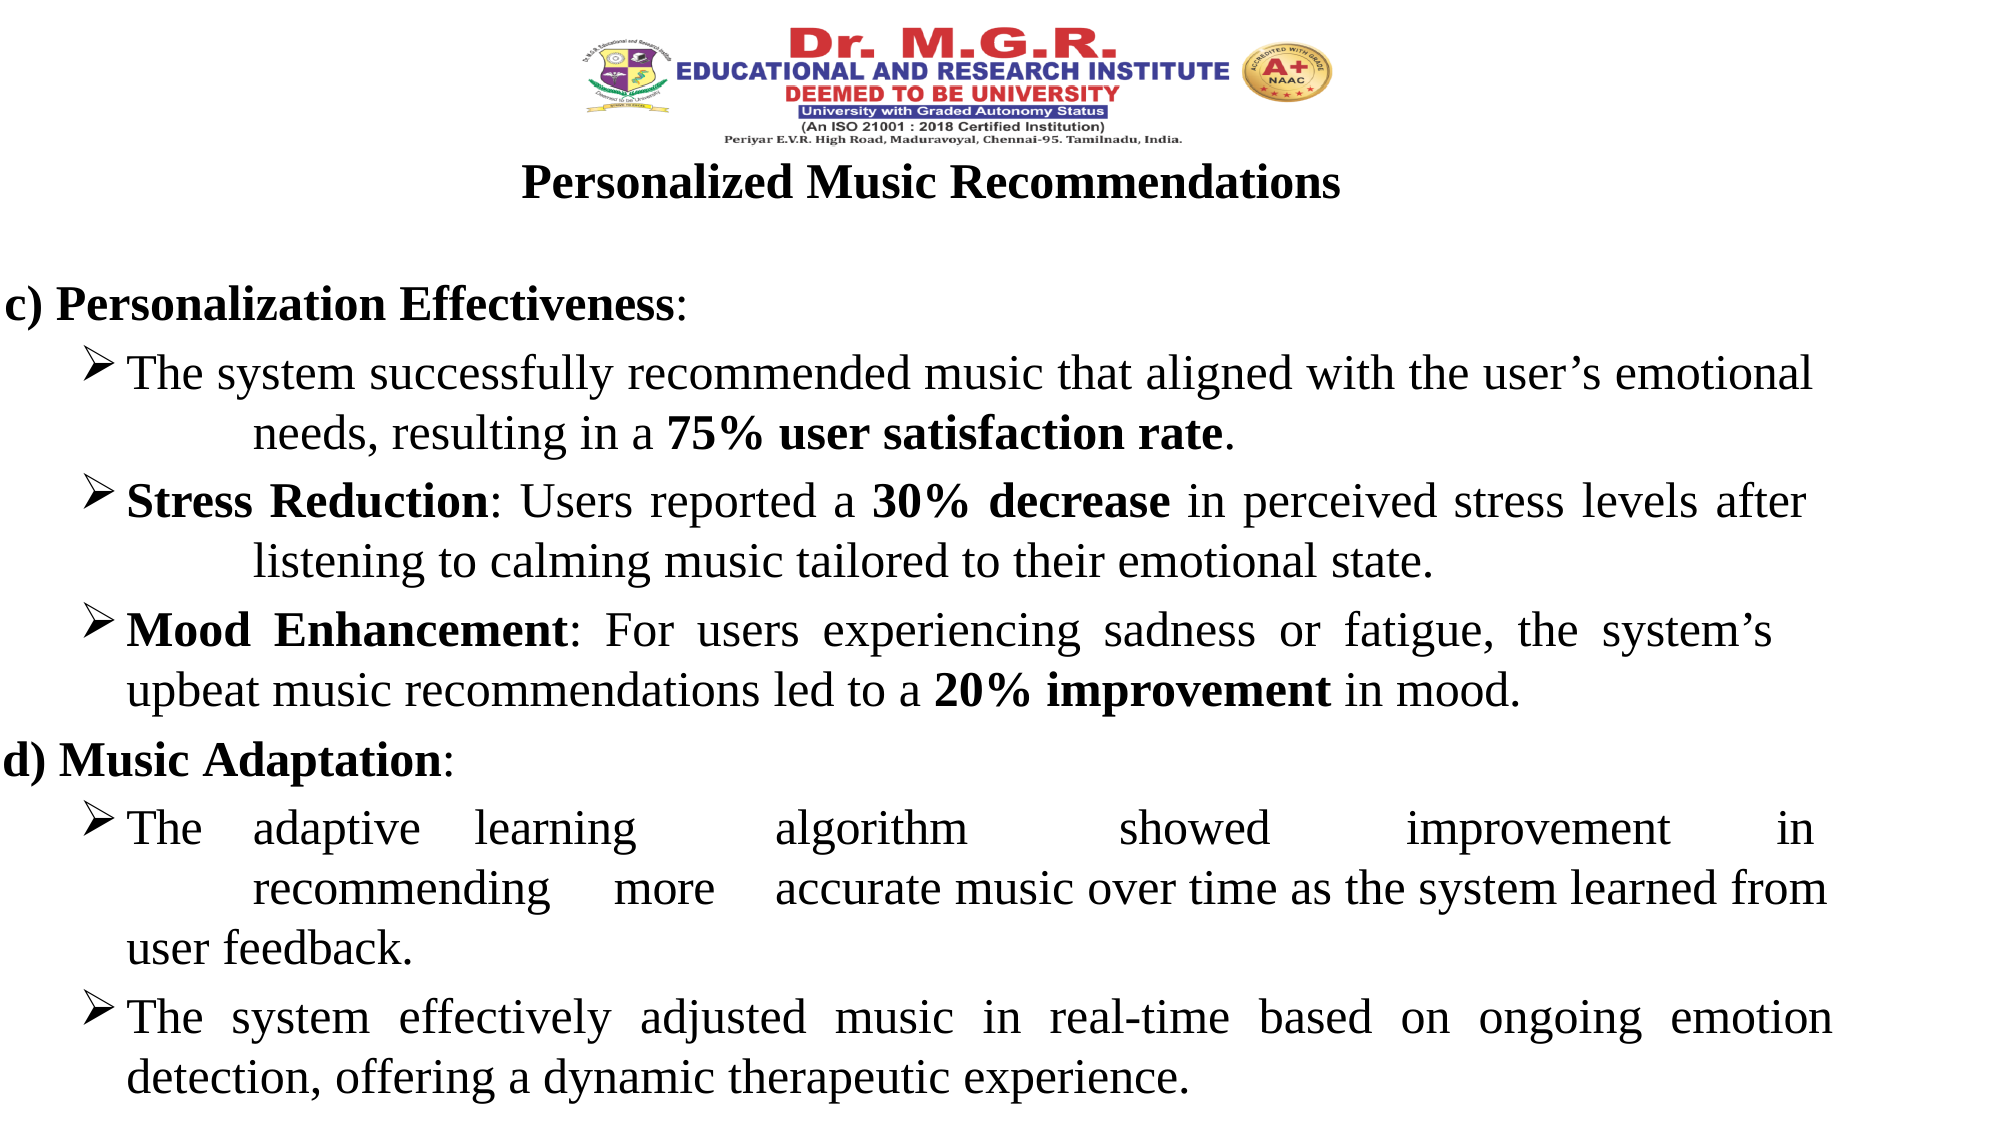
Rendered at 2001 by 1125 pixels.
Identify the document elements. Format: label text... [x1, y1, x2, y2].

text_box Personalized Music Recommendations c) Personalization Effectiveness: The system successfully recommended music that aligned with the user’s emotional needs, resulting in a 75% user satisfaction rate. Stress Reduction: Users reported a 30% decrease in perceived stress levels after listening to calming music tailored to their emotional state. Mood Enhancement: For users experiencing sadness or fatigue, the system’s upbeat music recommendations led to a 20% improvement in mood. d) Music Adaptation: The adaptive learning algorithm showed improvement in recommending more accurate music over time as the system learned from user feedback. The system effectively adjusted music in real-time based on ongoing emotion detection, offering a dynamic therapeutic experience. [0, 146, 1885, 1104]
picture [581, 26, 1333, 147]
